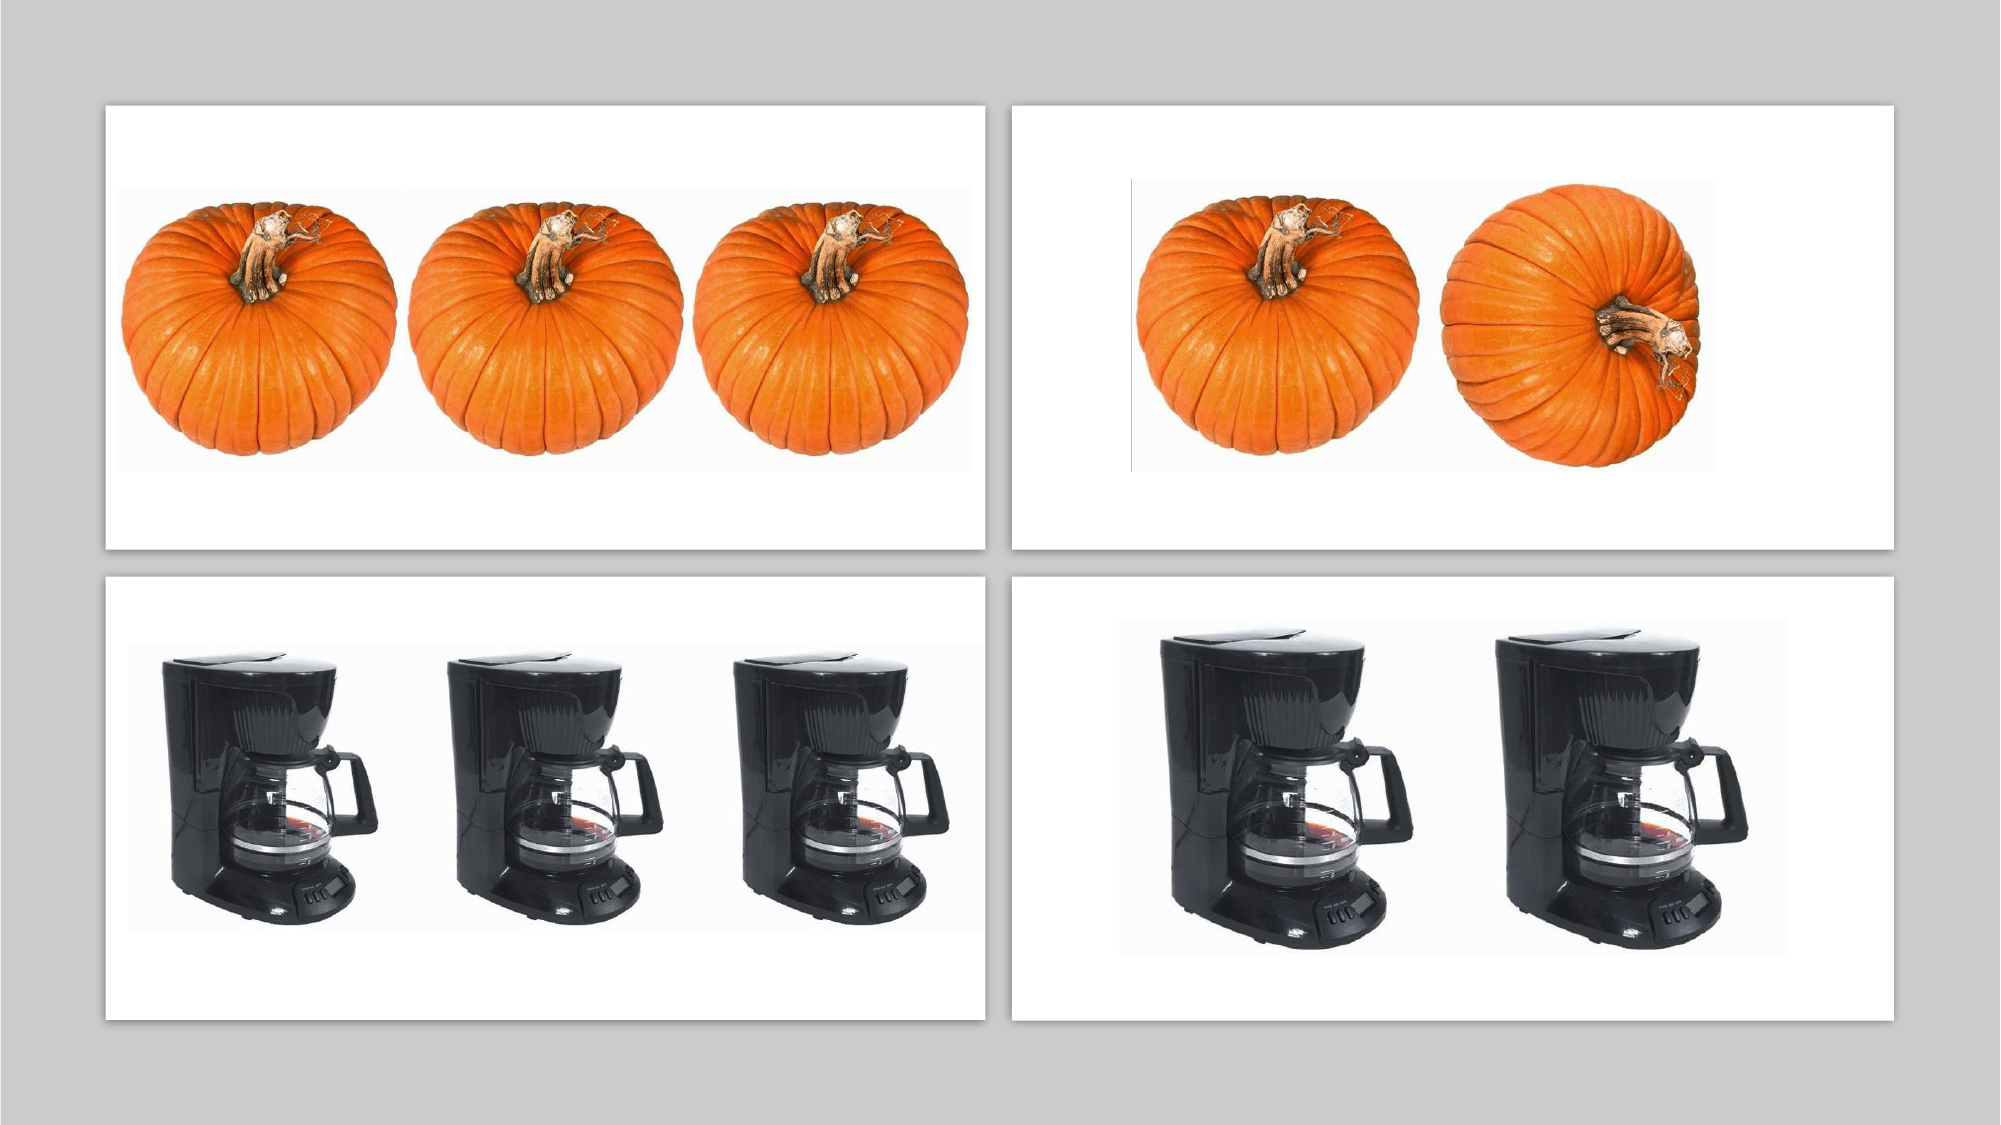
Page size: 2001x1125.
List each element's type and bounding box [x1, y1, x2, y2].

text_box [0, 0, 2000, 1125]
picture [128, 644, 986, 930]
text_box [1011, 576, 1895, 1022]
text_box [1011, 104, 1895, 551]
picture [1129, 179, 1715, 472]
text_box [104, 576, 986, 1021]
picture [1118, 619, 1788, 955]
picture [117, 186, 973, 472]
text_box [104, 104, 986, 551]
